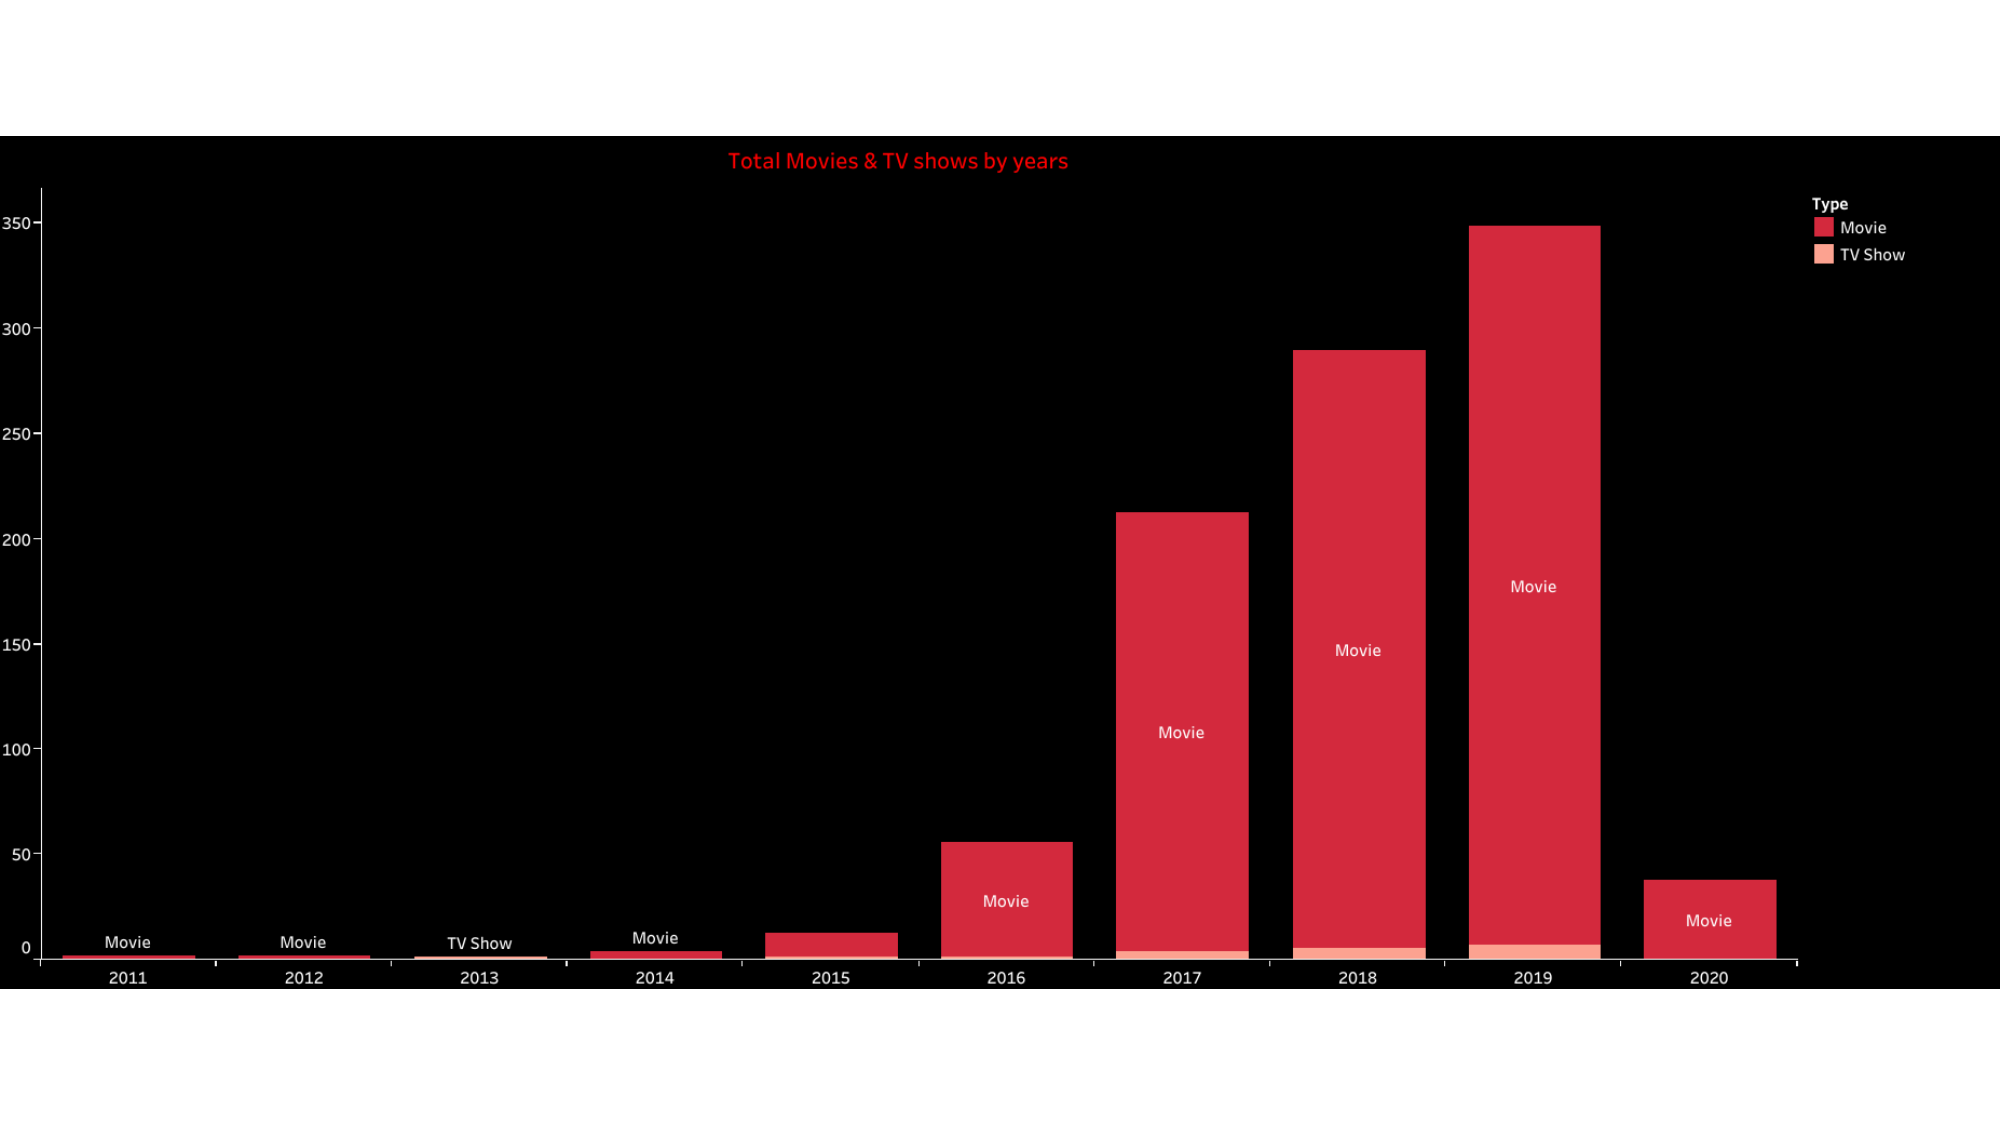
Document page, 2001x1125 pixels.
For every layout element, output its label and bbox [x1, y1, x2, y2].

picture [0, 136, 2000, 989]
